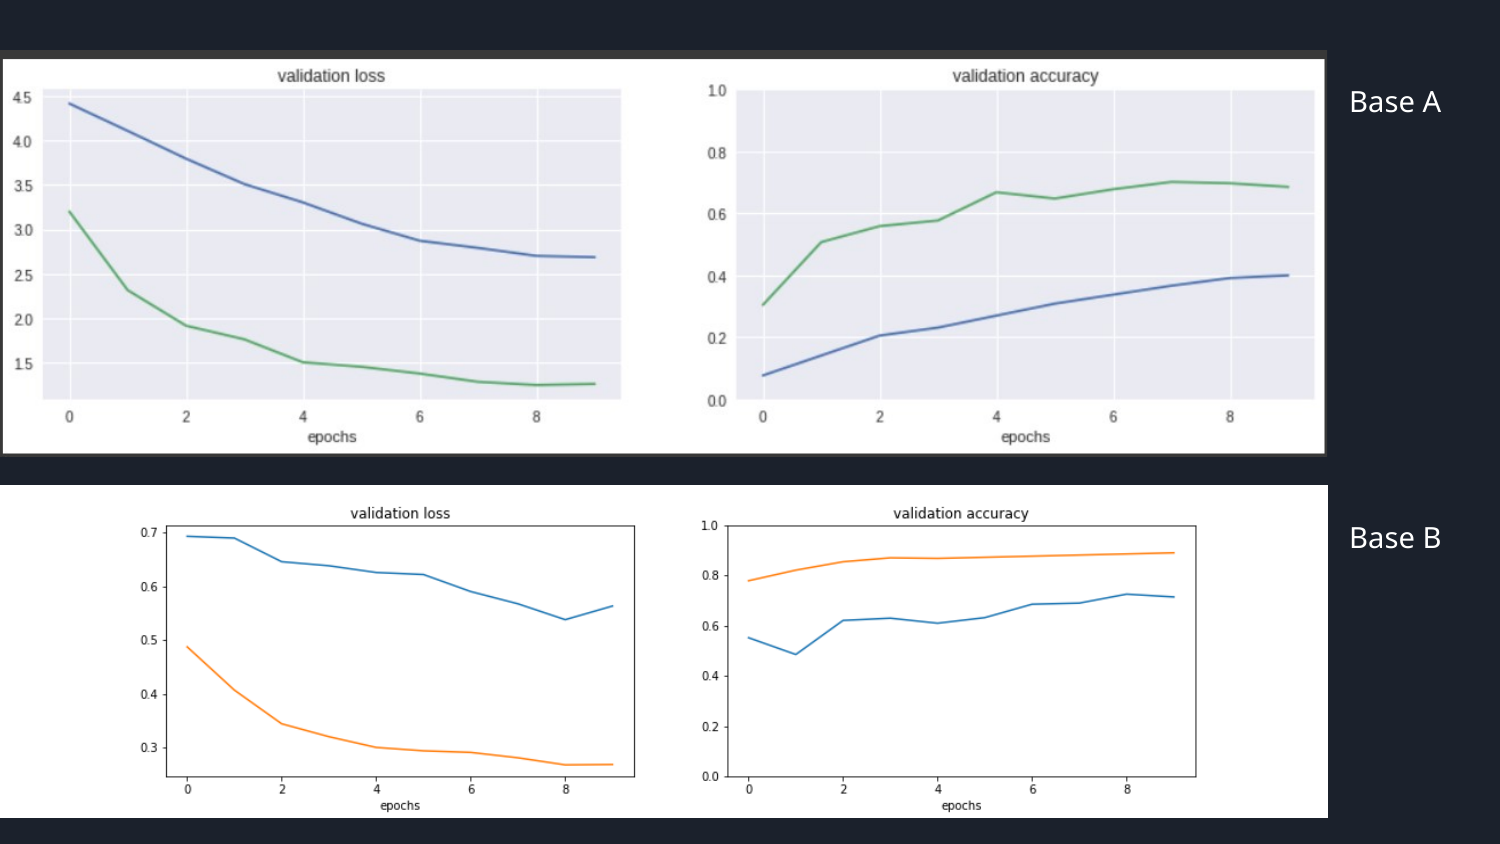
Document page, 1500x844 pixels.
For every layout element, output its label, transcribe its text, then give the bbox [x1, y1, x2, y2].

picture [0, 49, 1328, 457]
text_box Base A [1334, 68, 1459, 134]
text_box Base B [1334, 504, 1459, 570]
picture [0, 485, 1328, 818]
